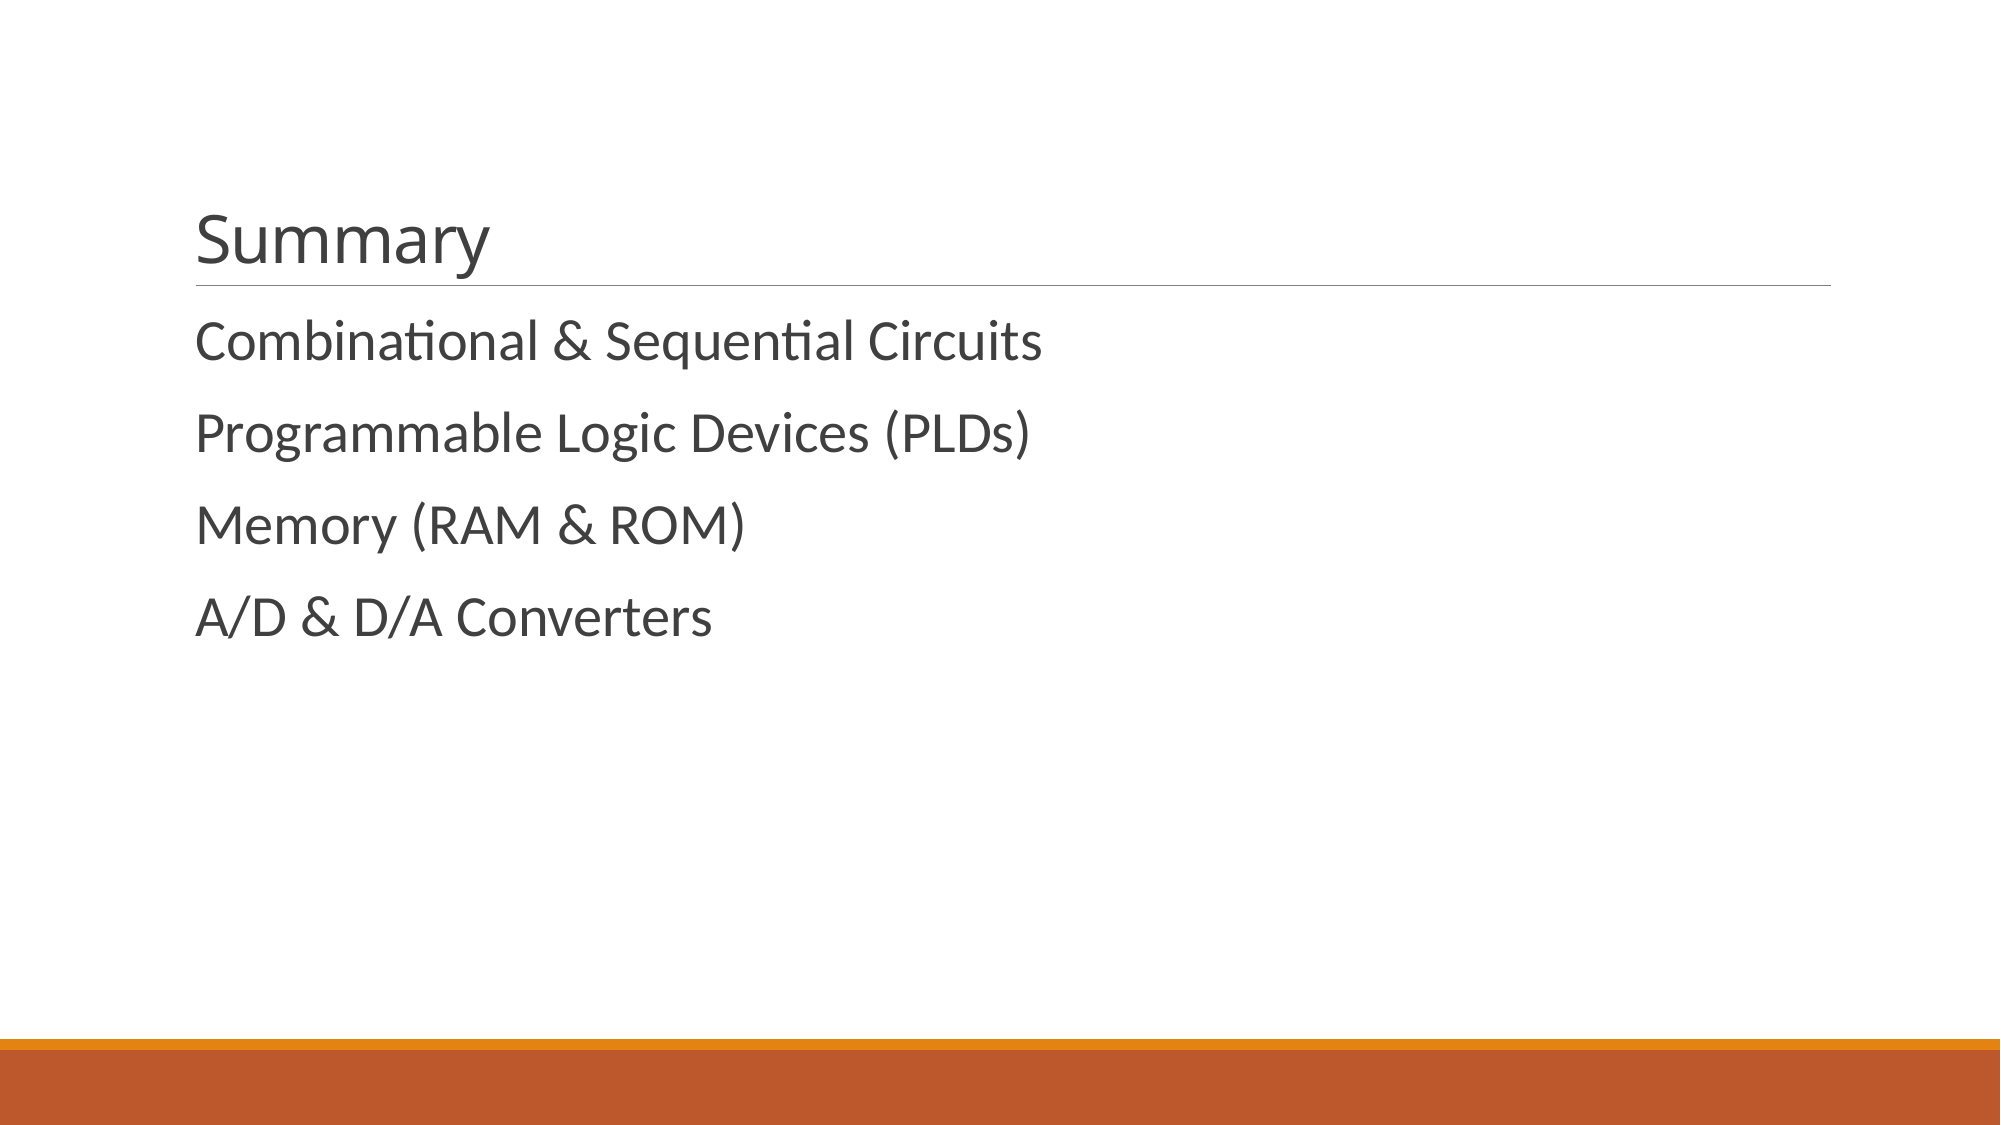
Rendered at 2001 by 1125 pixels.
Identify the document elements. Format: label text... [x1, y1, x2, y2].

title Summary [180, 47, 1830, 285]
list Combinational & Sequential Circuits Programmable Logic Devices (PLDs) Memory (RAM & ROM) A/D & D/A Converters [180, 302, 1830, 963]
